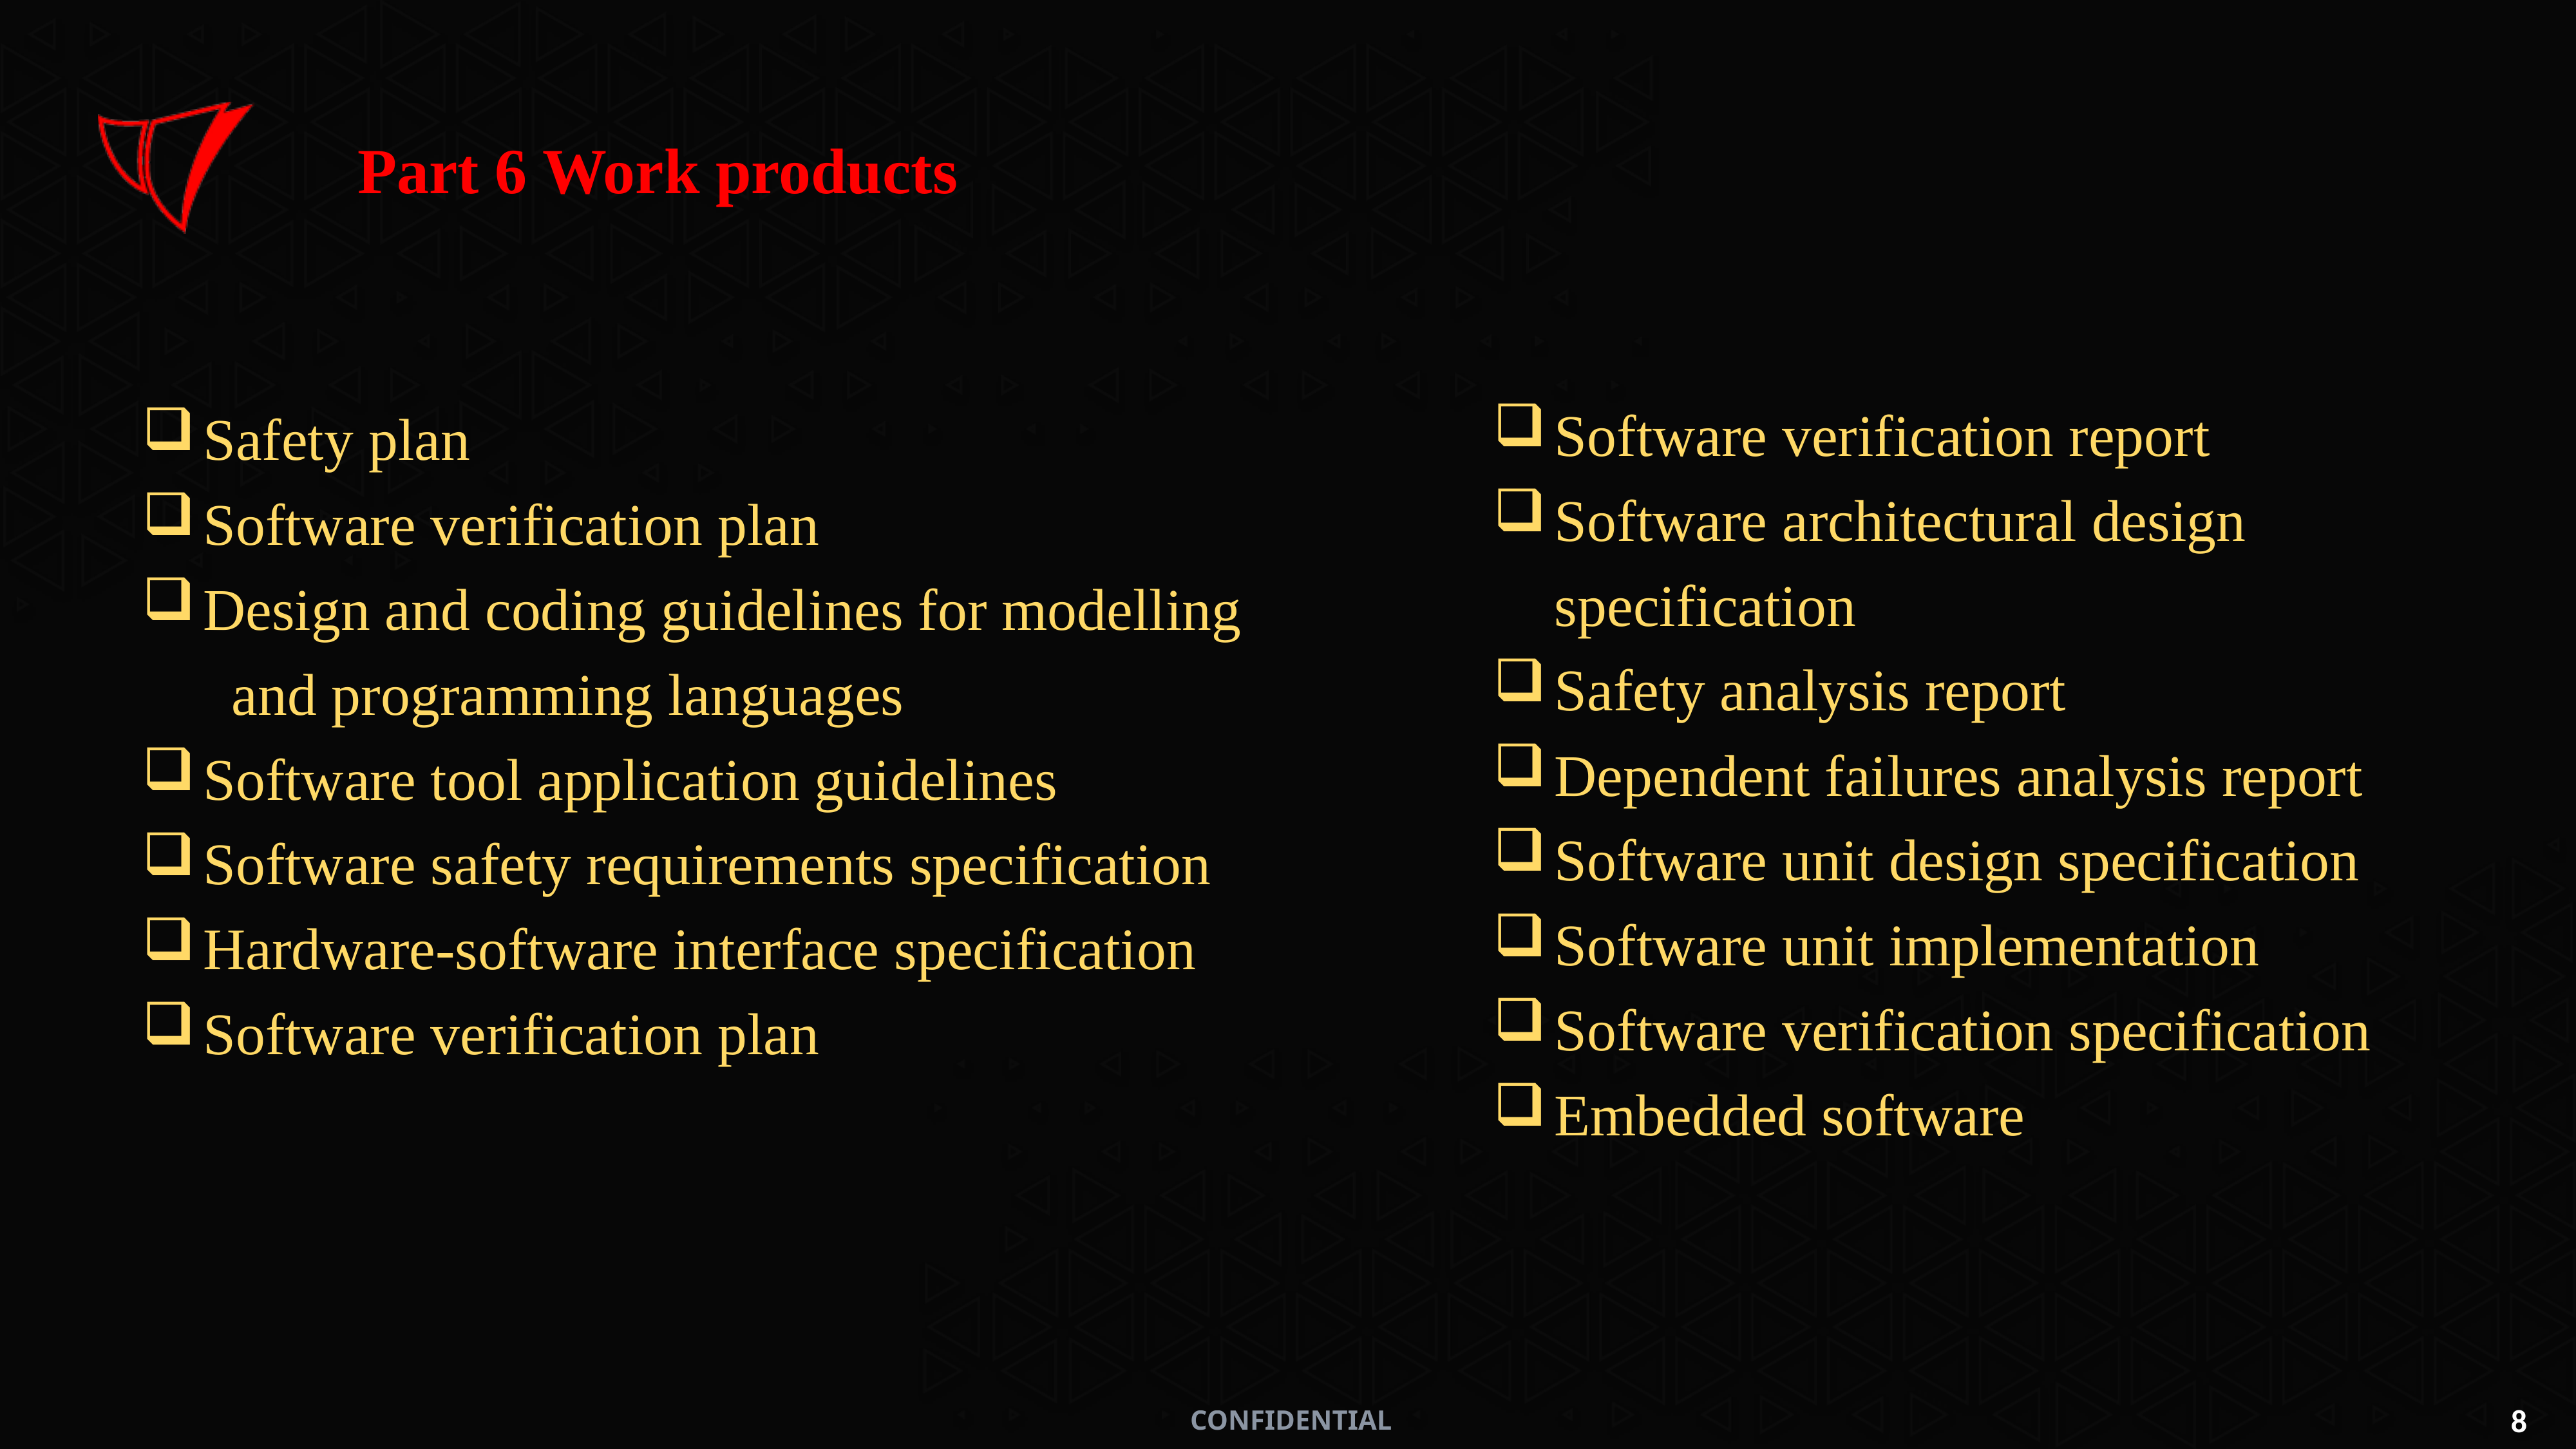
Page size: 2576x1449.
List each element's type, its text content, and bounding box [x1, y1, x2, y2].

list Part 6 Work products [352, 119, 2410, 217]
text_box Software verification report Software architectural design specification Safety analysis report Dependent failures analysis report Software unit design specification Software unit implementation Software verification specification Embedded software [1488, 377, 2439, 1153]
text_box Safety plan Software verification plan Design and coding guidelines for modelling and programming languages Software tool application guidelines Software safety requirements specification Hardware-software interface specification Software verification plan [137, 381, 1307, 1157]
picture [98, 102, 254, 234]
